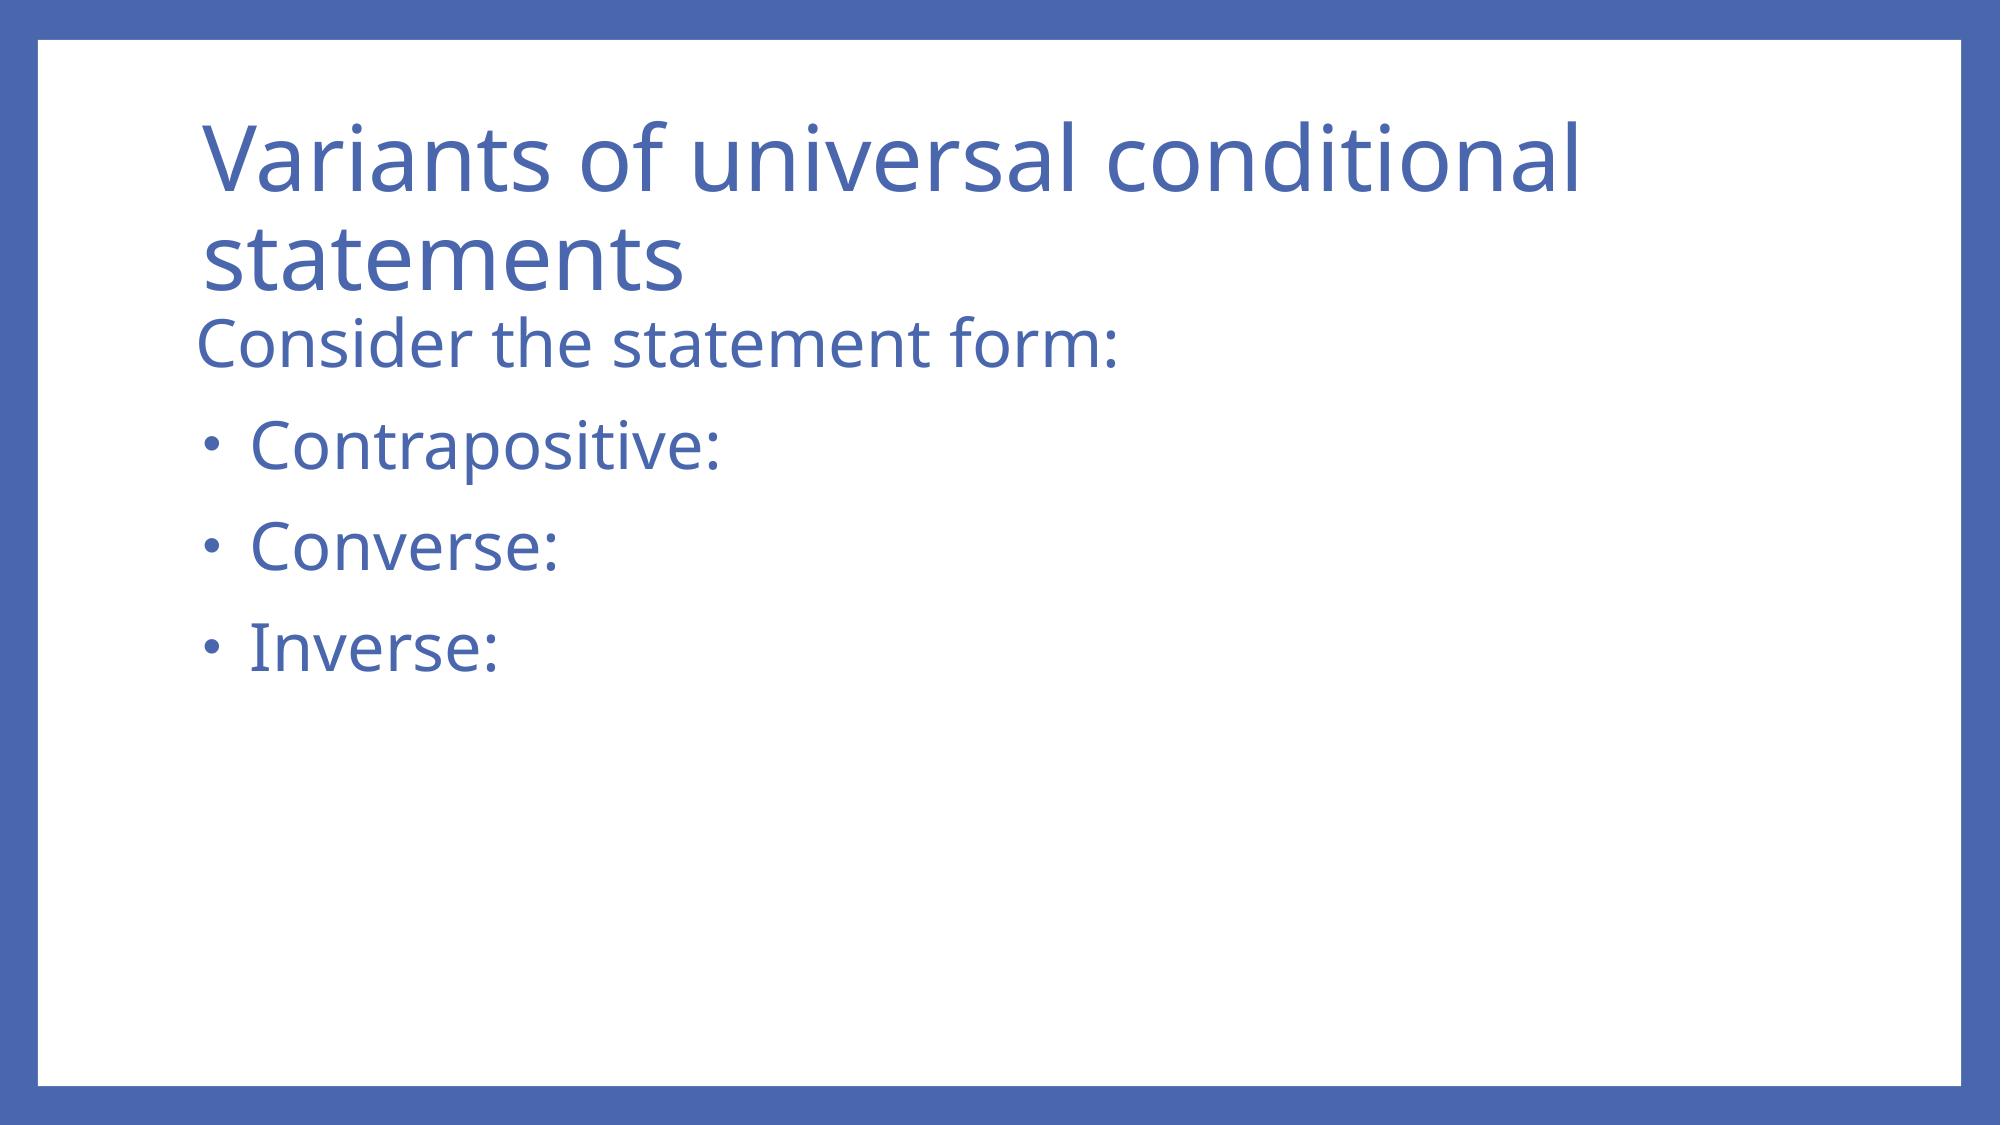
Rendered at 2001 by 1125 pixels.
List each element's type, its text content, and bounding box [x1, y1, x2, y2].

title Variants of universal conditional statements [187, 99, 1808, 323]
